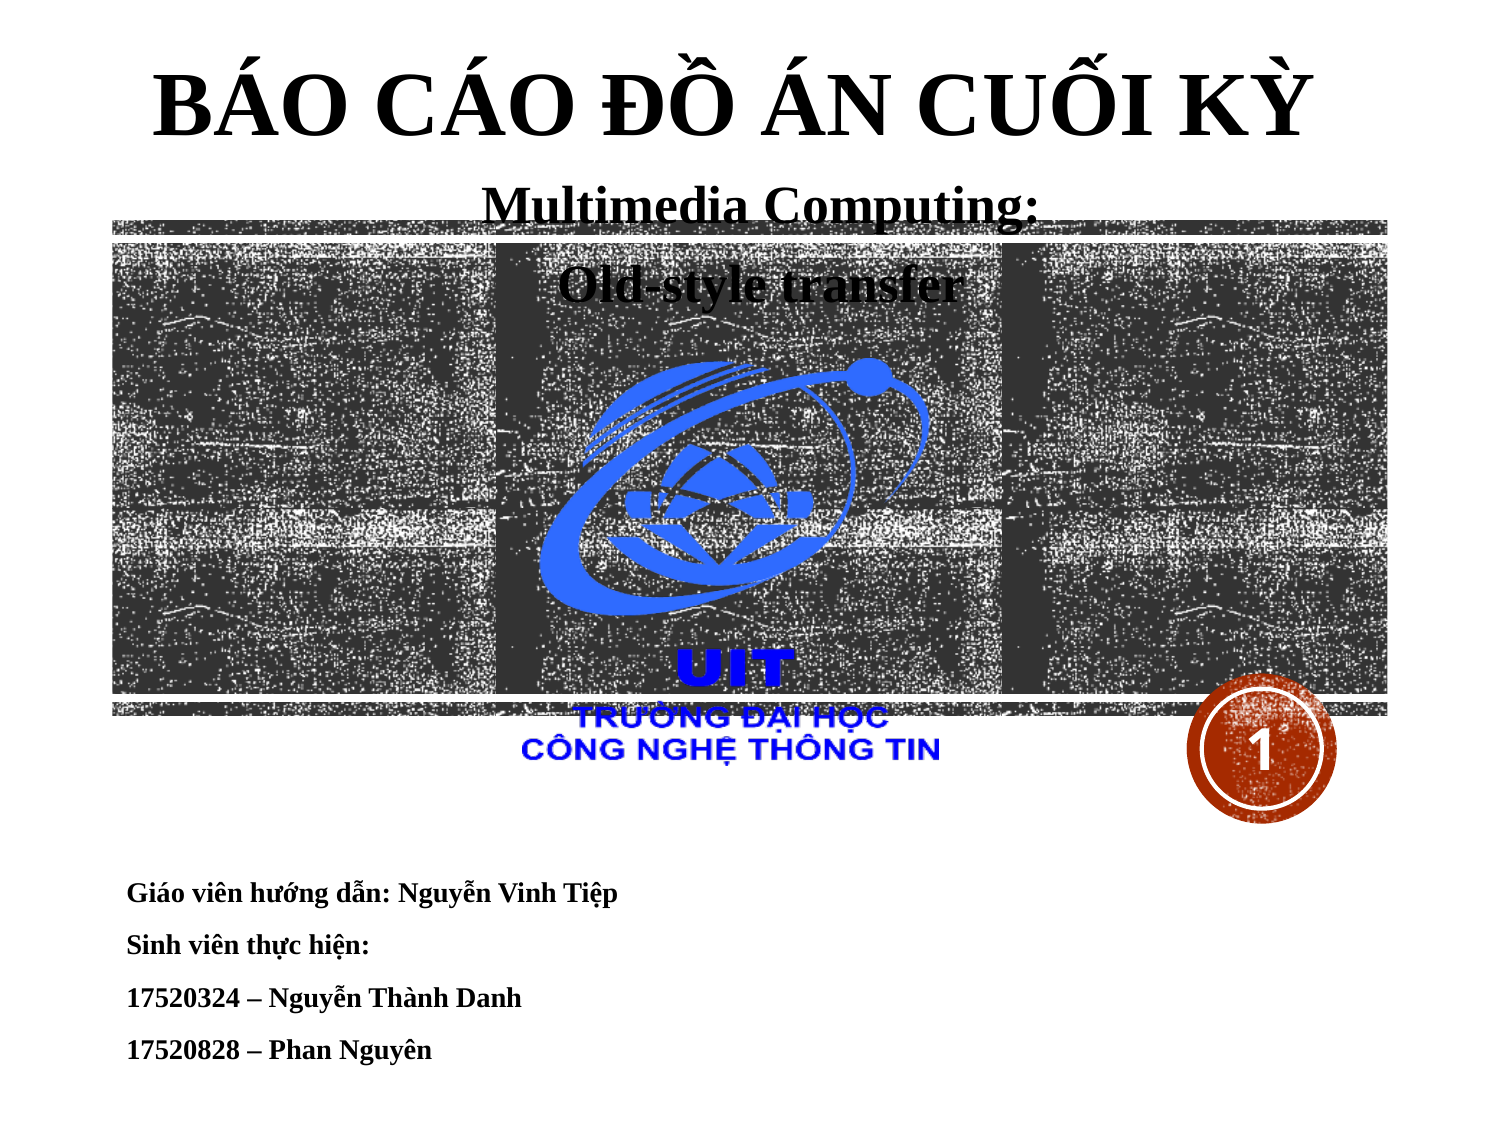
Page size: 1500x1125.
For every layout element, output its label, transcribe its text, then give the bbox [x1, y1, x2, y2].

subtitle Multimedia Computing: Old-style transfer Giáo viên hướng dẫn: Nguyễn Vinh Tiệp Sinh viên thực hiện: 17520324 – Nguyễn Thành Danh 17520828 – Phan Nguyên [111, 169, 1413, 1074]
picture [522, 358, 939, 766]
slide_number 1 [1188, 699, 1336, 805]
title BÁO CÁO ĐỒ ÁN CUỐI KỲ [137, 22, 1413, 169]
